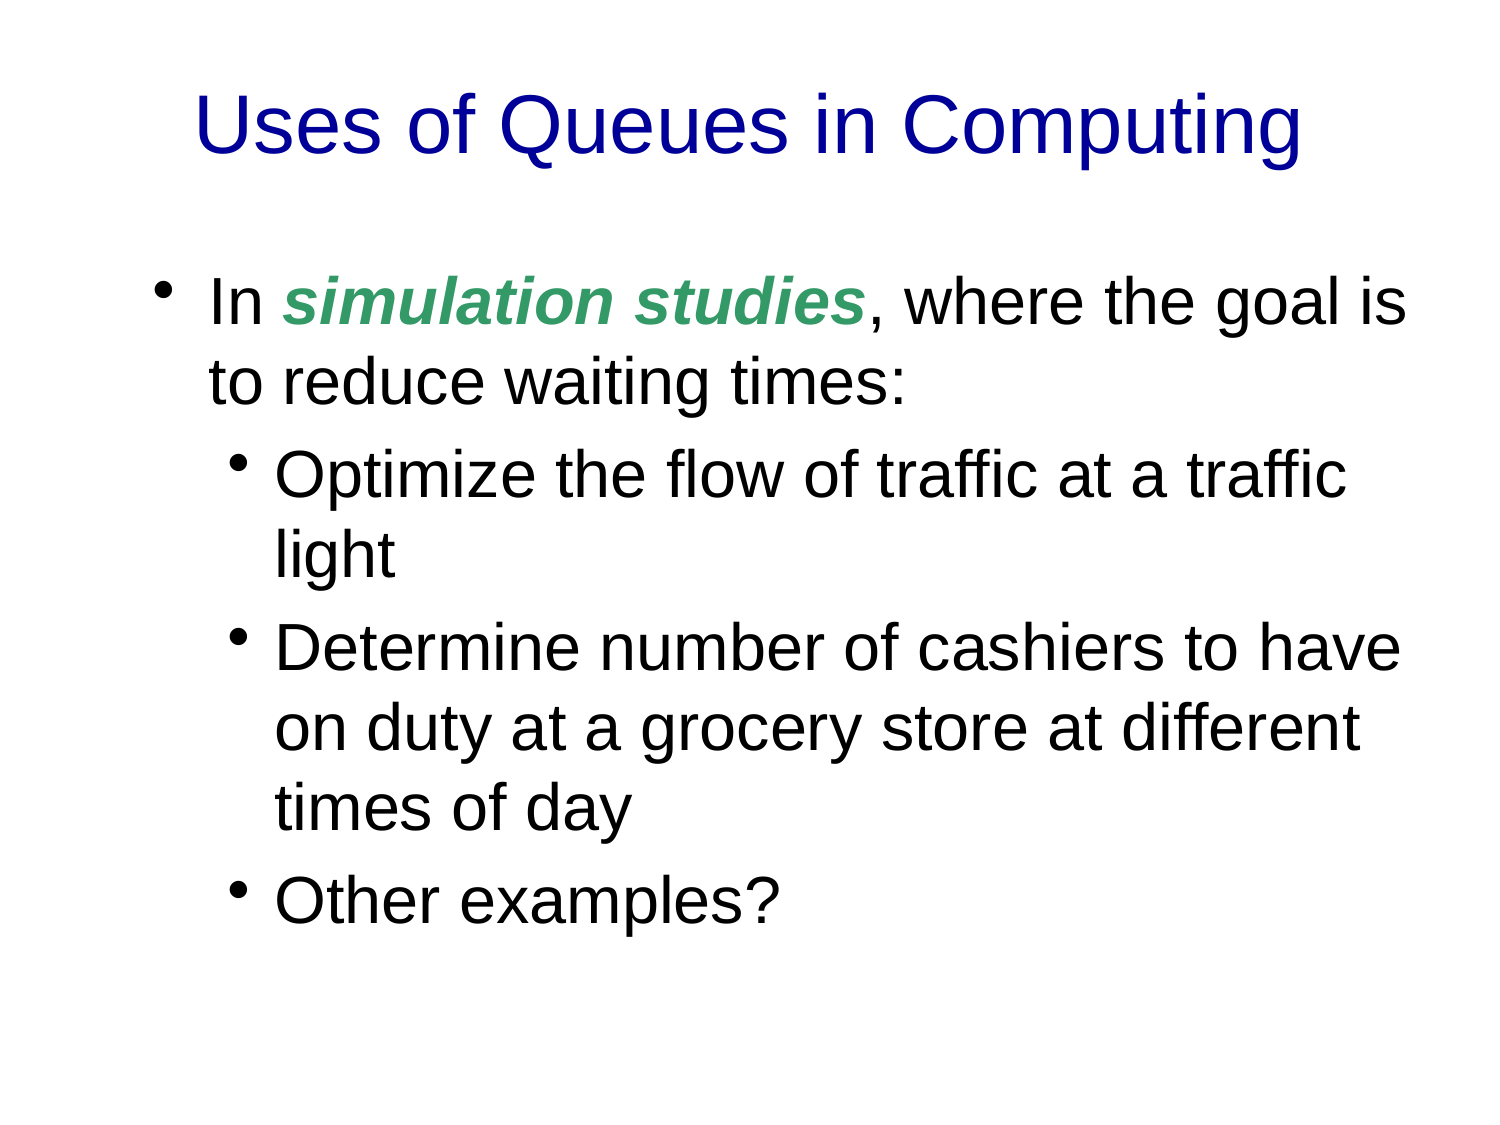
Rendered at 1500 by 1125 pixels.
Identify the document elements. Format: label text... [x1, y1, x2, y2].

list In simulation studies, where the goal is to reduce waiting times: Optimize the flow of traffic at a traffic light Determine number of cashiers to have on duty at a grocery store at different times of day Other examples? [137, 249, 1426, 1001]
text_box Uses of Queues in Computing [178, 62, 1322, 178]
